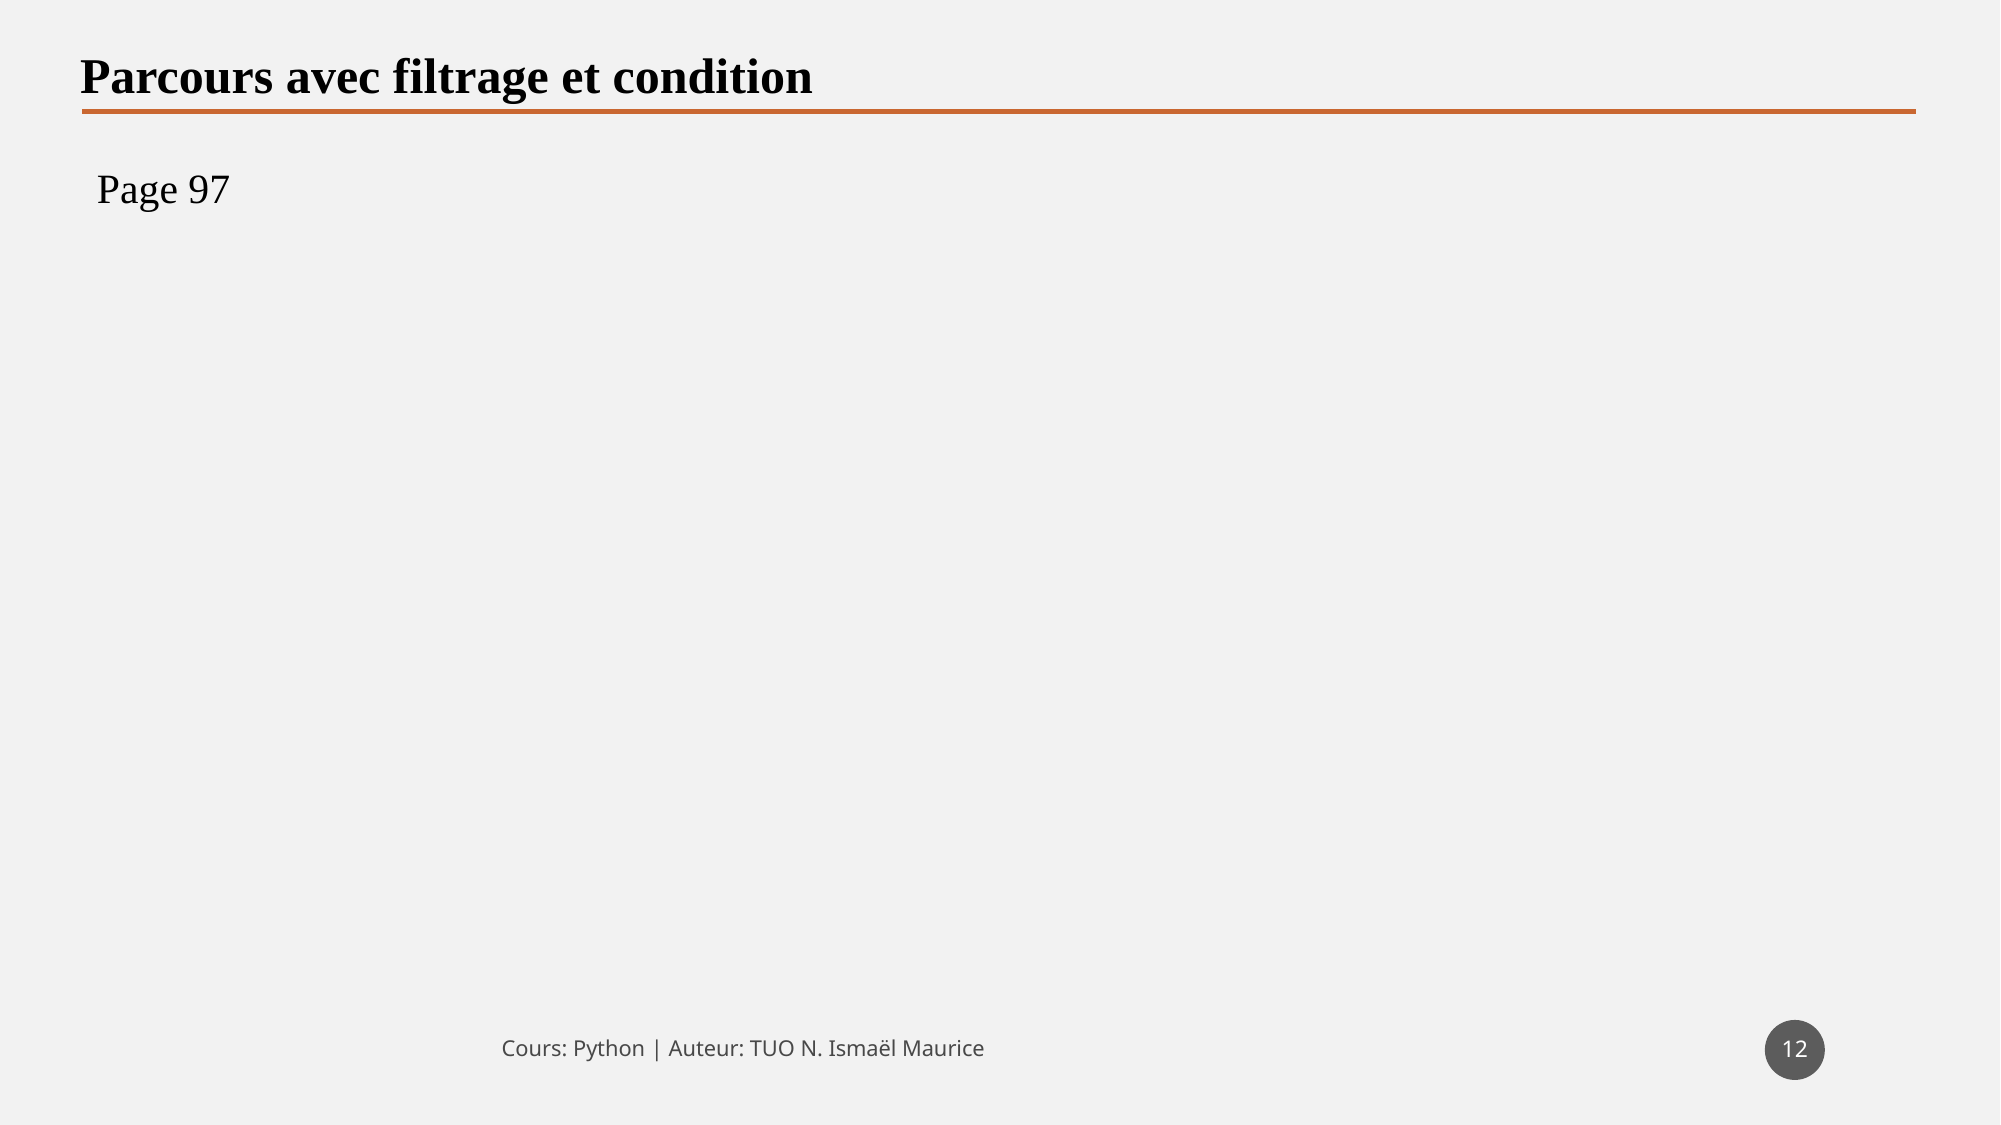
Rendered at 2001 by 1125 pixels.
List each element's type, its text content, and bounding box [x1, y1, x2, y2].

footer Cours: Python | Auteur: TUO N. Ismaël Maurice [262, 1023, 1231, 1076]
text_box Parcours avec filtrage et condition [65, 35, 981, 111]
slide_number 12 [1764, 1019, 1825, 1080]
text_box Page 97 [82, 154, 1960, 220]
